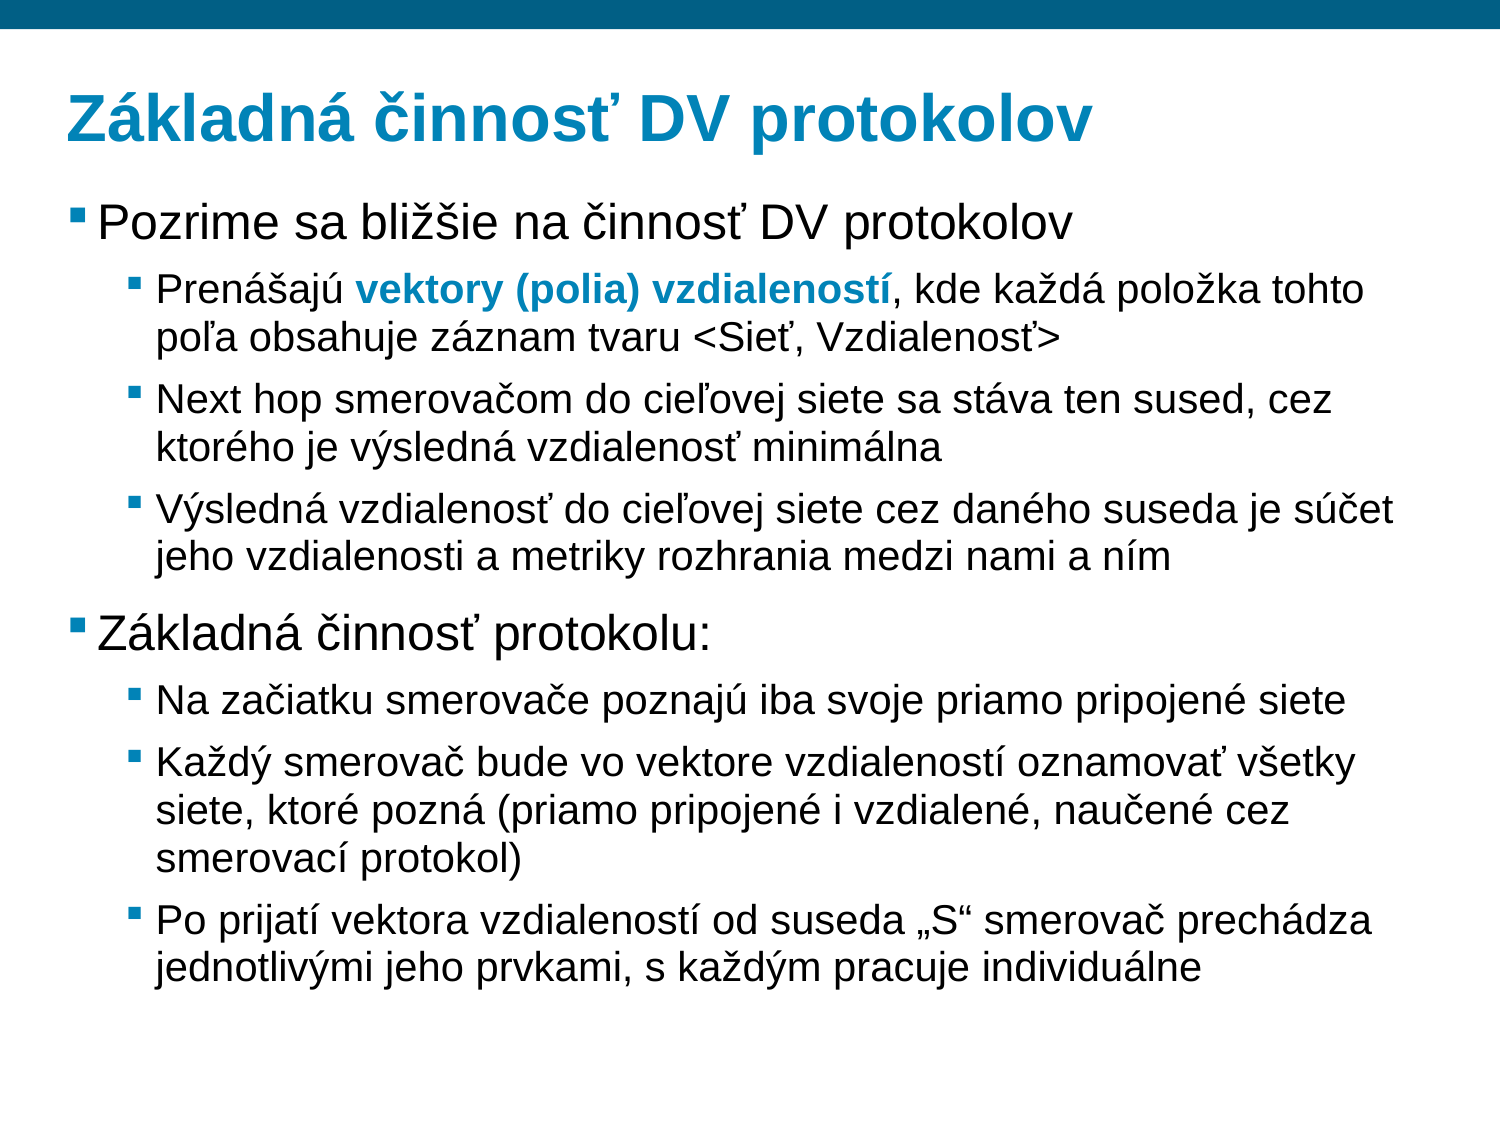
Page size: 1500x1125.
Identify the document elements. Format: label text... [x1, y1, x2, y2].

list Pozrime sa bližšie na činnosť DV protokolov Prenášajú vektory (polia) vzdialeností, kde každá položka tohto poľa obsahuje záznam tvaru <Sieť, Vzdialenosť> Next hop smerovačom do cieľovej siete sa stáva ten sused, cez ktorého je výsledná vzdialenosť minimálna Výsledná vzdialenosť do cieľovej siete cez daného suseda je súčet jeho vzdialenosti a metriky rozhrania medzi nami a ním Základná činnosť protokolu: Na začiatku smerovače poznajú iba svoje priamo pripojené siete Každý smerovač bude vo vektore vzdialeností oznamovať všetky siete, ktoré pozná (priamo pripojené i vzdialené, naučené cez smerovací protokol) Po prijatí vektora vzdialeností od suseda „S“ smerovač prechádza jednotlivými jeho prvkami, s každým pracuje individuálne [53, 187, 1447, 1075]
title Základná činnosť DV protokolov [53, 50, 1447, 163]
